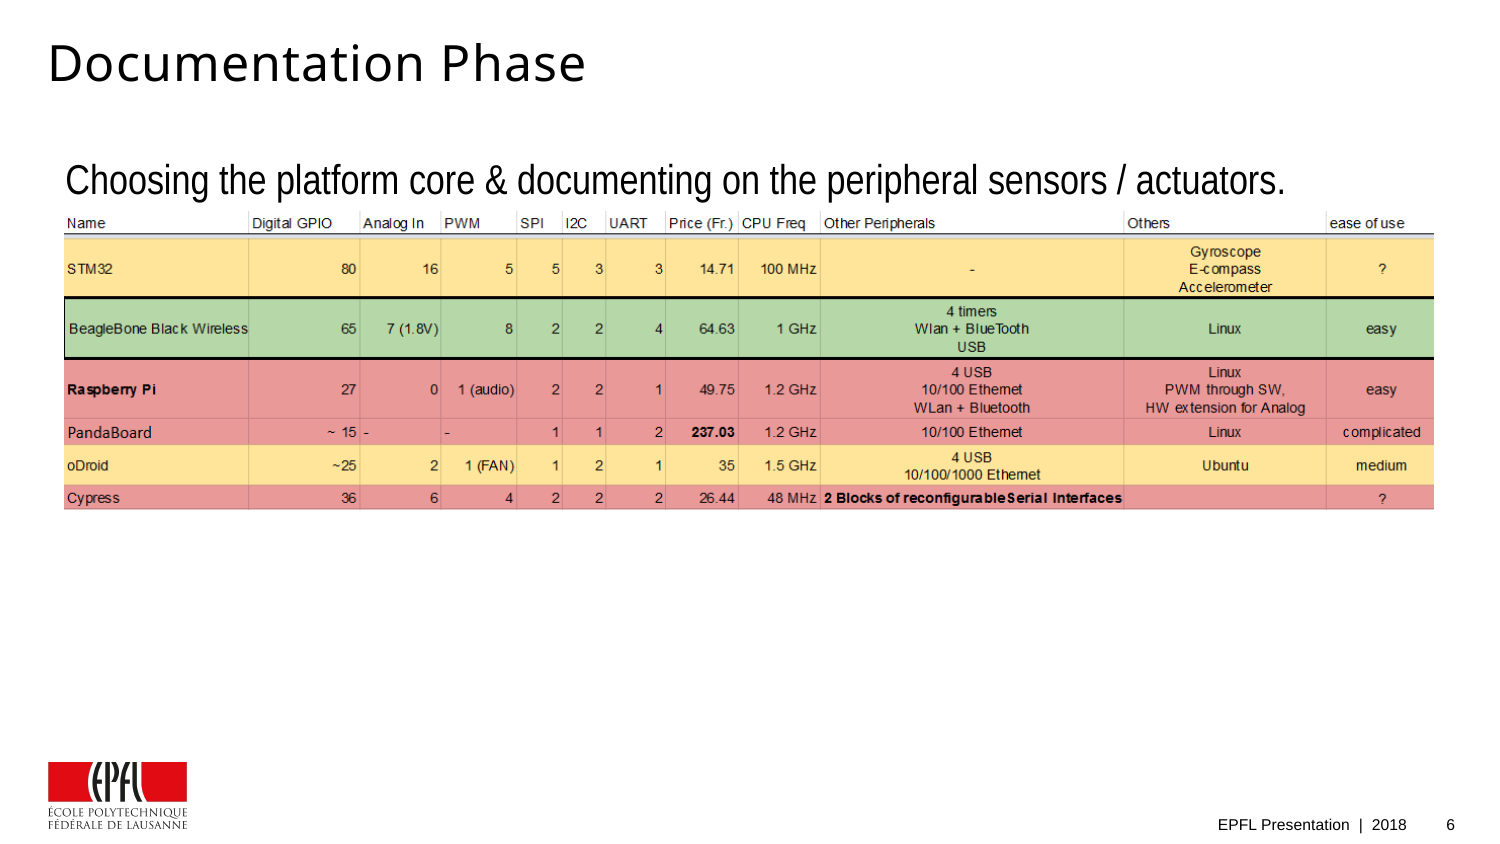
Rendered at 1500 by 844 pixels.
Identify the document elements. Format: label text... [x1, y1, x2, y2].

slide_number 6 [1415, 806, 1463, 842]
text_box Choosing the platform core & documenting on the peripheral sensors / actuators. [50, 145, 1463, 211]
footer EPFL Presentation | 2018 [233, 806, 1415, 842]
title Documentation Phase [32, 24, 1467, 101]
picture [48, 762, 187, 829]
picture [64, 211, 1435, 510]
